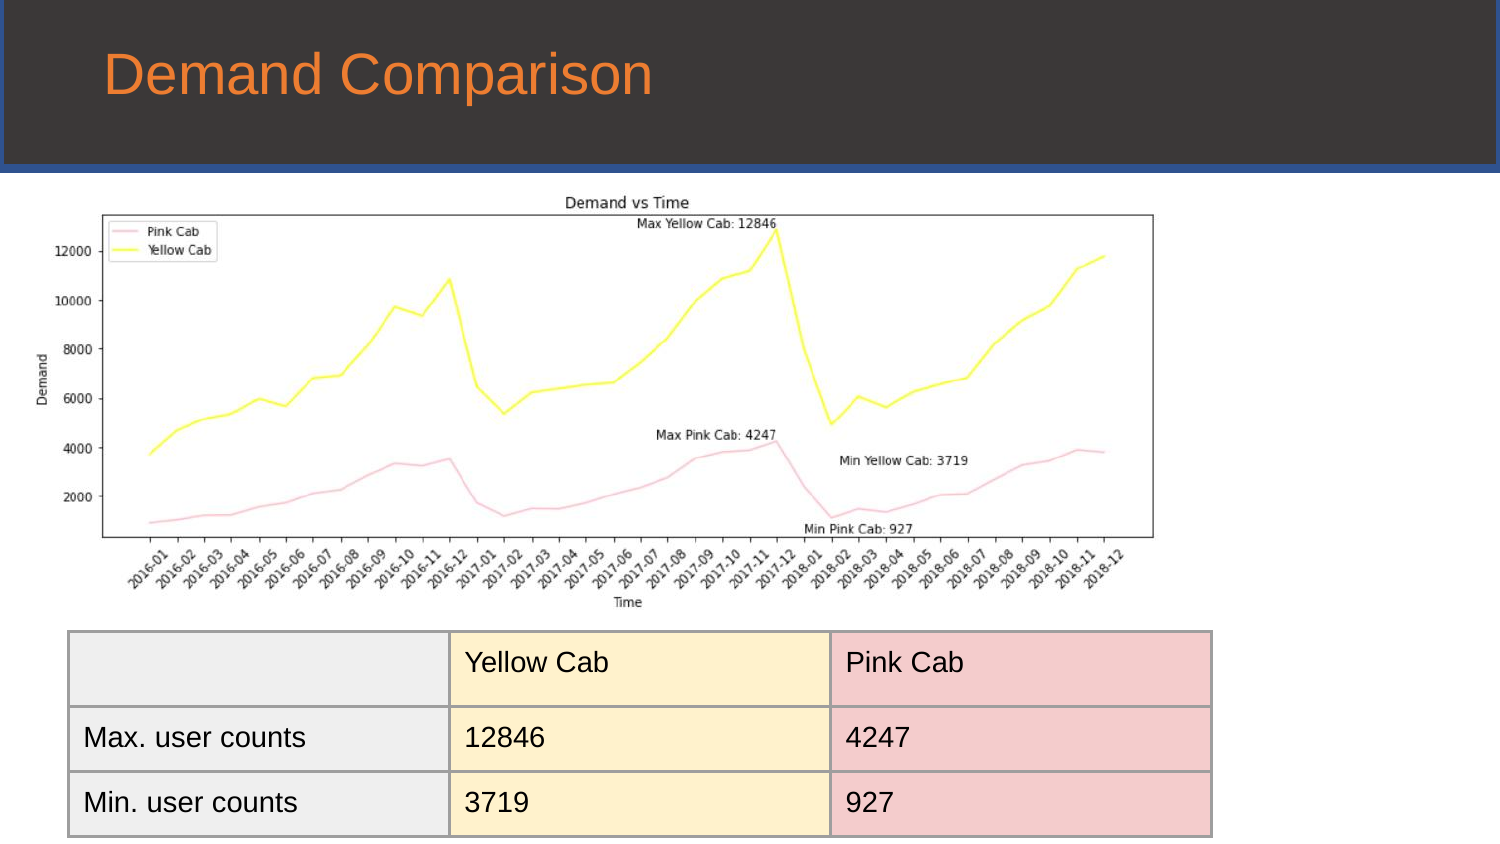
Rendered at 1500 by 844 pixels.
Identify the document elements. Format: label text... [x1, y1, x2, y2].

picture [35, 189, 1162, 611]
table_header Yellow Cab [451, 633, 829, 705]
table_cell 12846 [451, 708, 829, 770]
table_header Pink Cab [832, 633, 1210, 705]
table_cell 927 [832, 773, 1210, 835]
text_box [0, 0, 1500, 169]
table_cell 3719 [451, 773, 829, 835]
table_cell Max. user counts [70, 708, 448, 770]
table_header [70, 633, 448, 705]
table_cell 4247 [832, 708, 1210, 770]
table_cell Min. user counts [70, 773, 448, 835]
